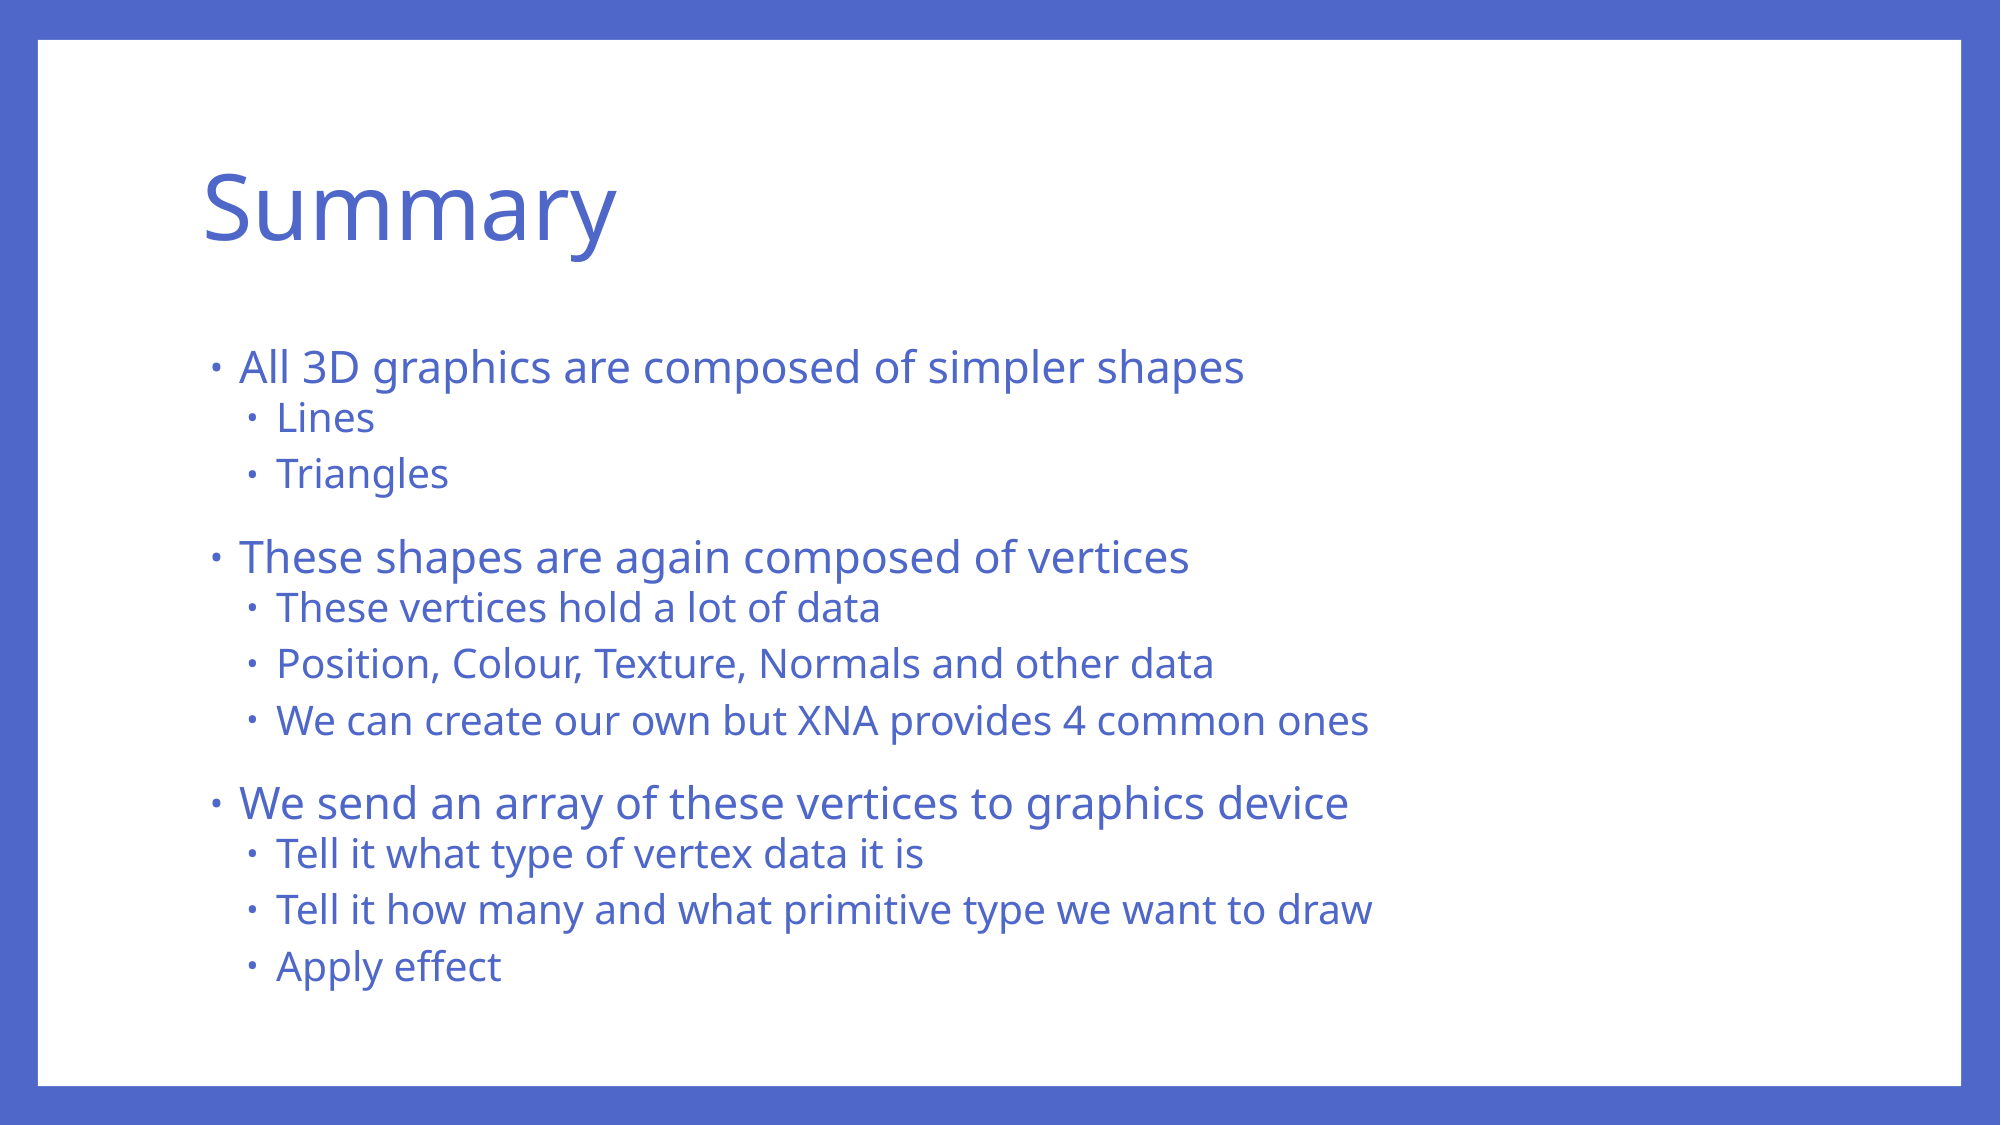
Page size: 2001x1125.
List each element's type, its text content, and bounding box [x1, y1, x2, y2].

list All 3D graphics are composed of simpler shapes Lines Triangles These shapes are again composed of vertices These vertices hold a lot of data Position, Colour, Texture, Normals and other data We can create our own but XNA provides 4 common ones We send an array of these vertices to graphics device Tell it what type of vertex data it is Tell it how many and what primitive type we want to draw Apply effect [187, 337, 1808, 1000]
title Summary [187, 99, 1808, 323]
